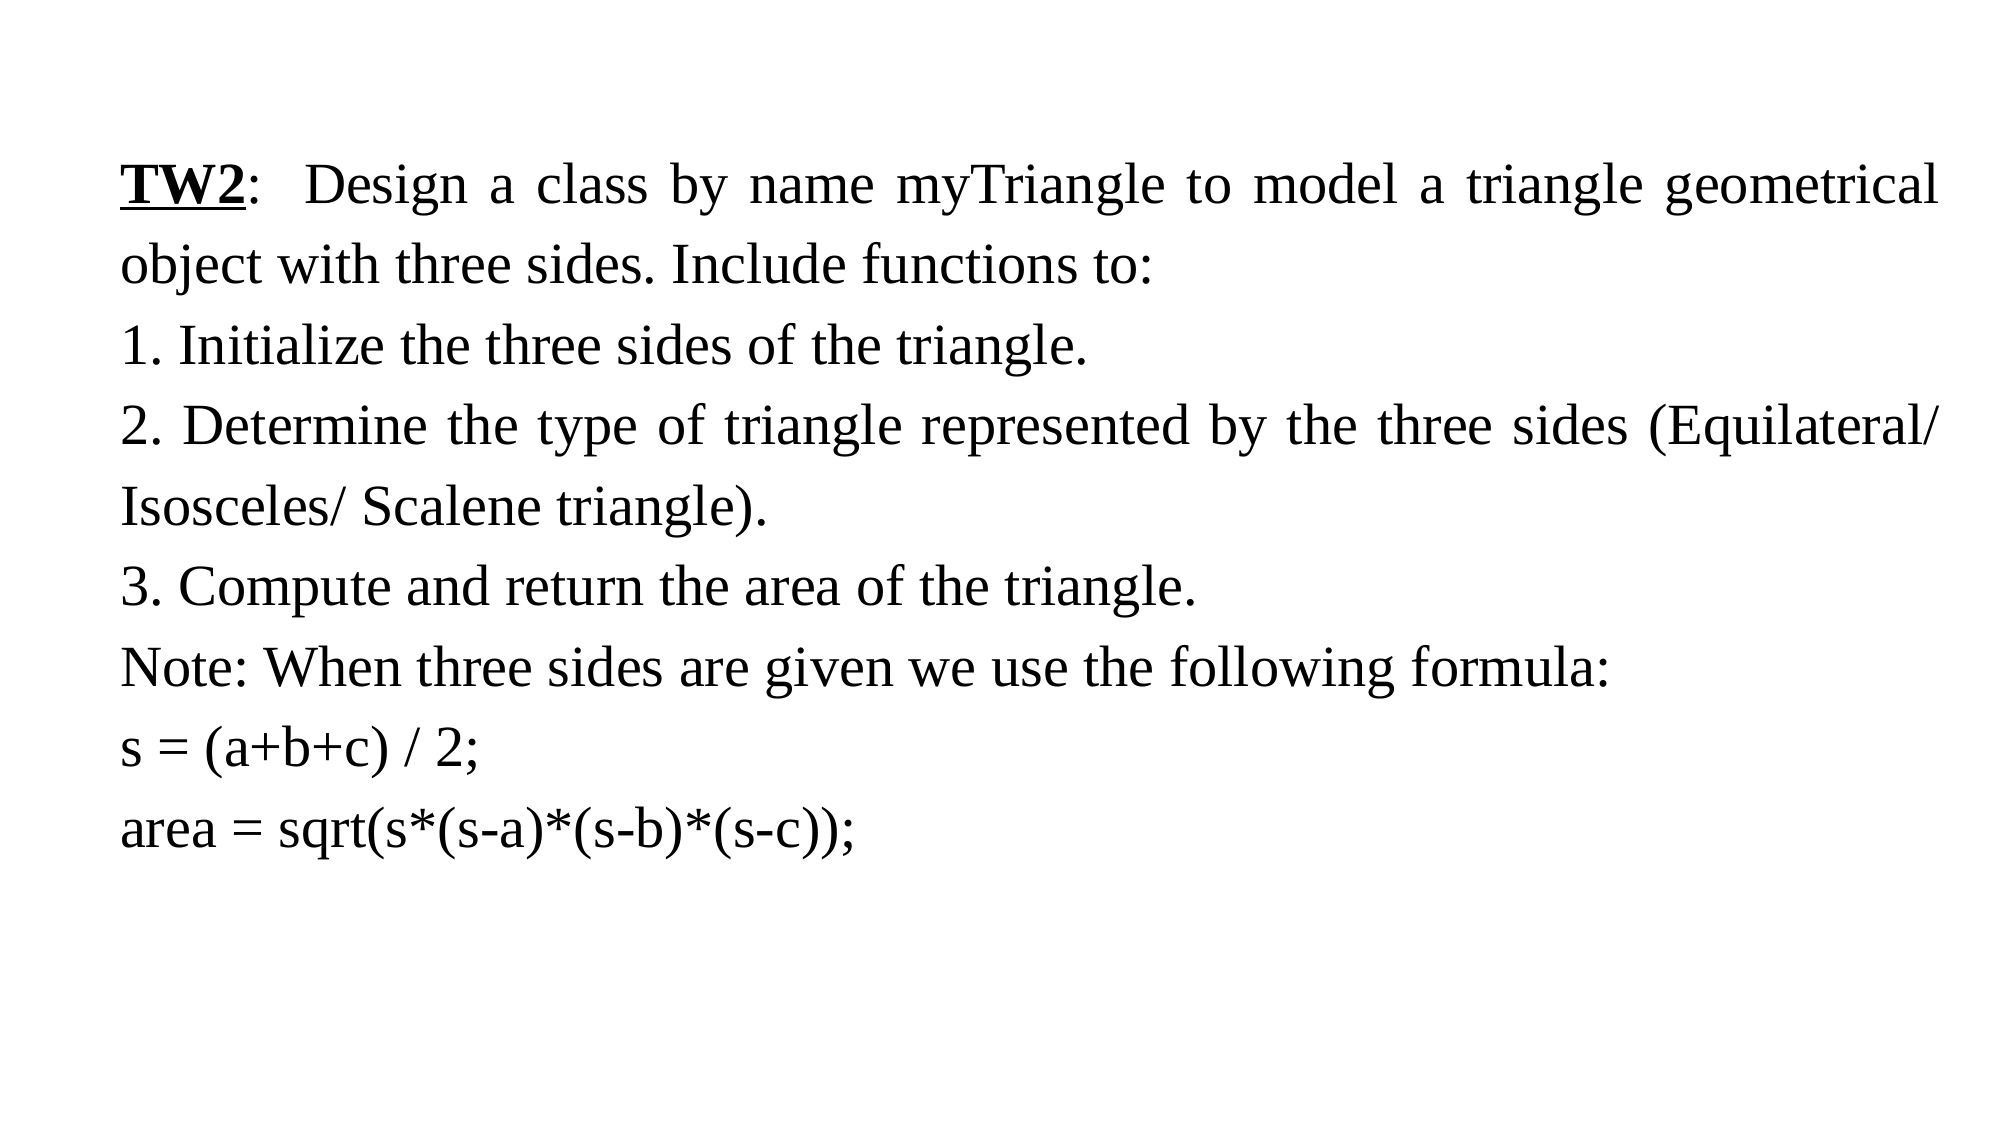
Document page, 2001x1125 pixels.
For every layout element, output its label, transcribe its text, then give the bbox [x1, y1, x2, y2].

text_box TW2: Design a class by name myTriangle to model a triangle geometrical object with three sides. Include functions to: 1. Initialize the three sides of the triangle. 2. Determine the type of triangle represented by the three sides (Equilateral/ Isosceles/ Scalene triangle). 3. Compute and return the area of the triangle. Note: When three sides are given we use the following formula: s = (a+b+c) / 2; area = sqrt(s*(s-a)*(s-b)*(s-c)); [30, 127, 1956, 866]
